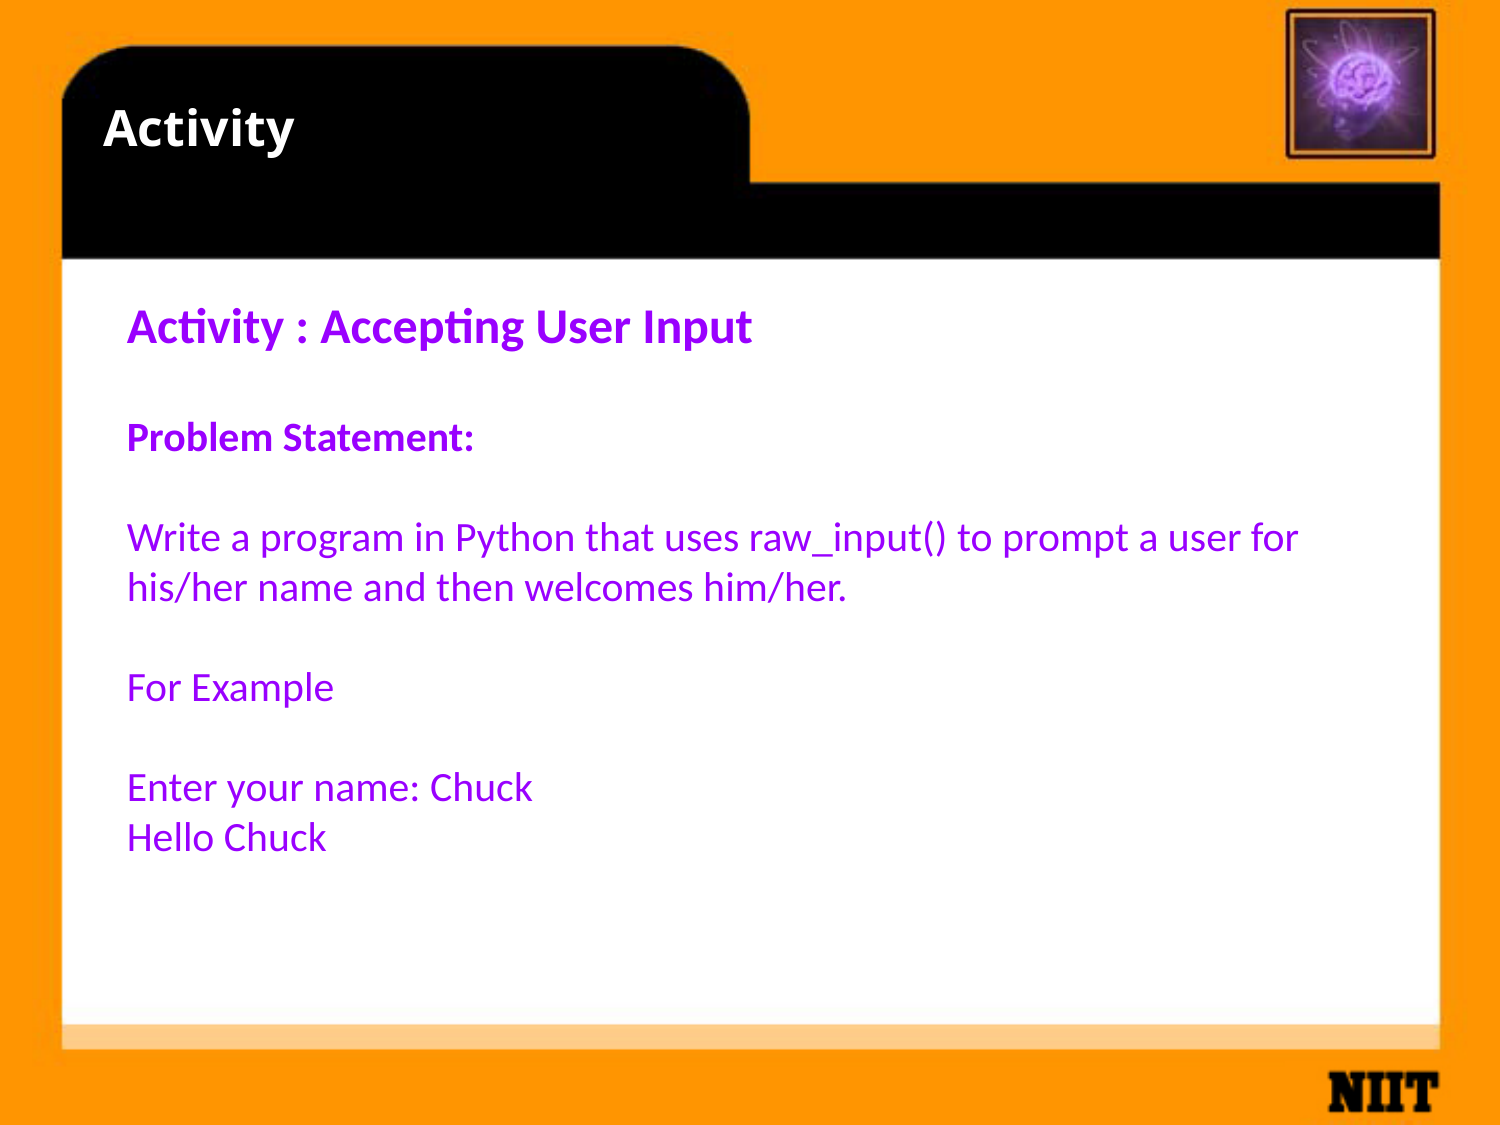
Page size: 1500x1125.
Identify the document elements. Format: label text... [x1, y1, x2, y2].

title Activity [88, 88, 768, 237]
text_box Problem Statement: Write a program in Python that uses raw_input() to prompt a user for his/her name and then welcomes him/her. For Example Enter your name: Chuck Hello Chuck [112, 352, 1400, 868]
text_box Activity : Accepting User Input [112, 281, 1400, 352]
picture [0, 0, 1500, 1125]
